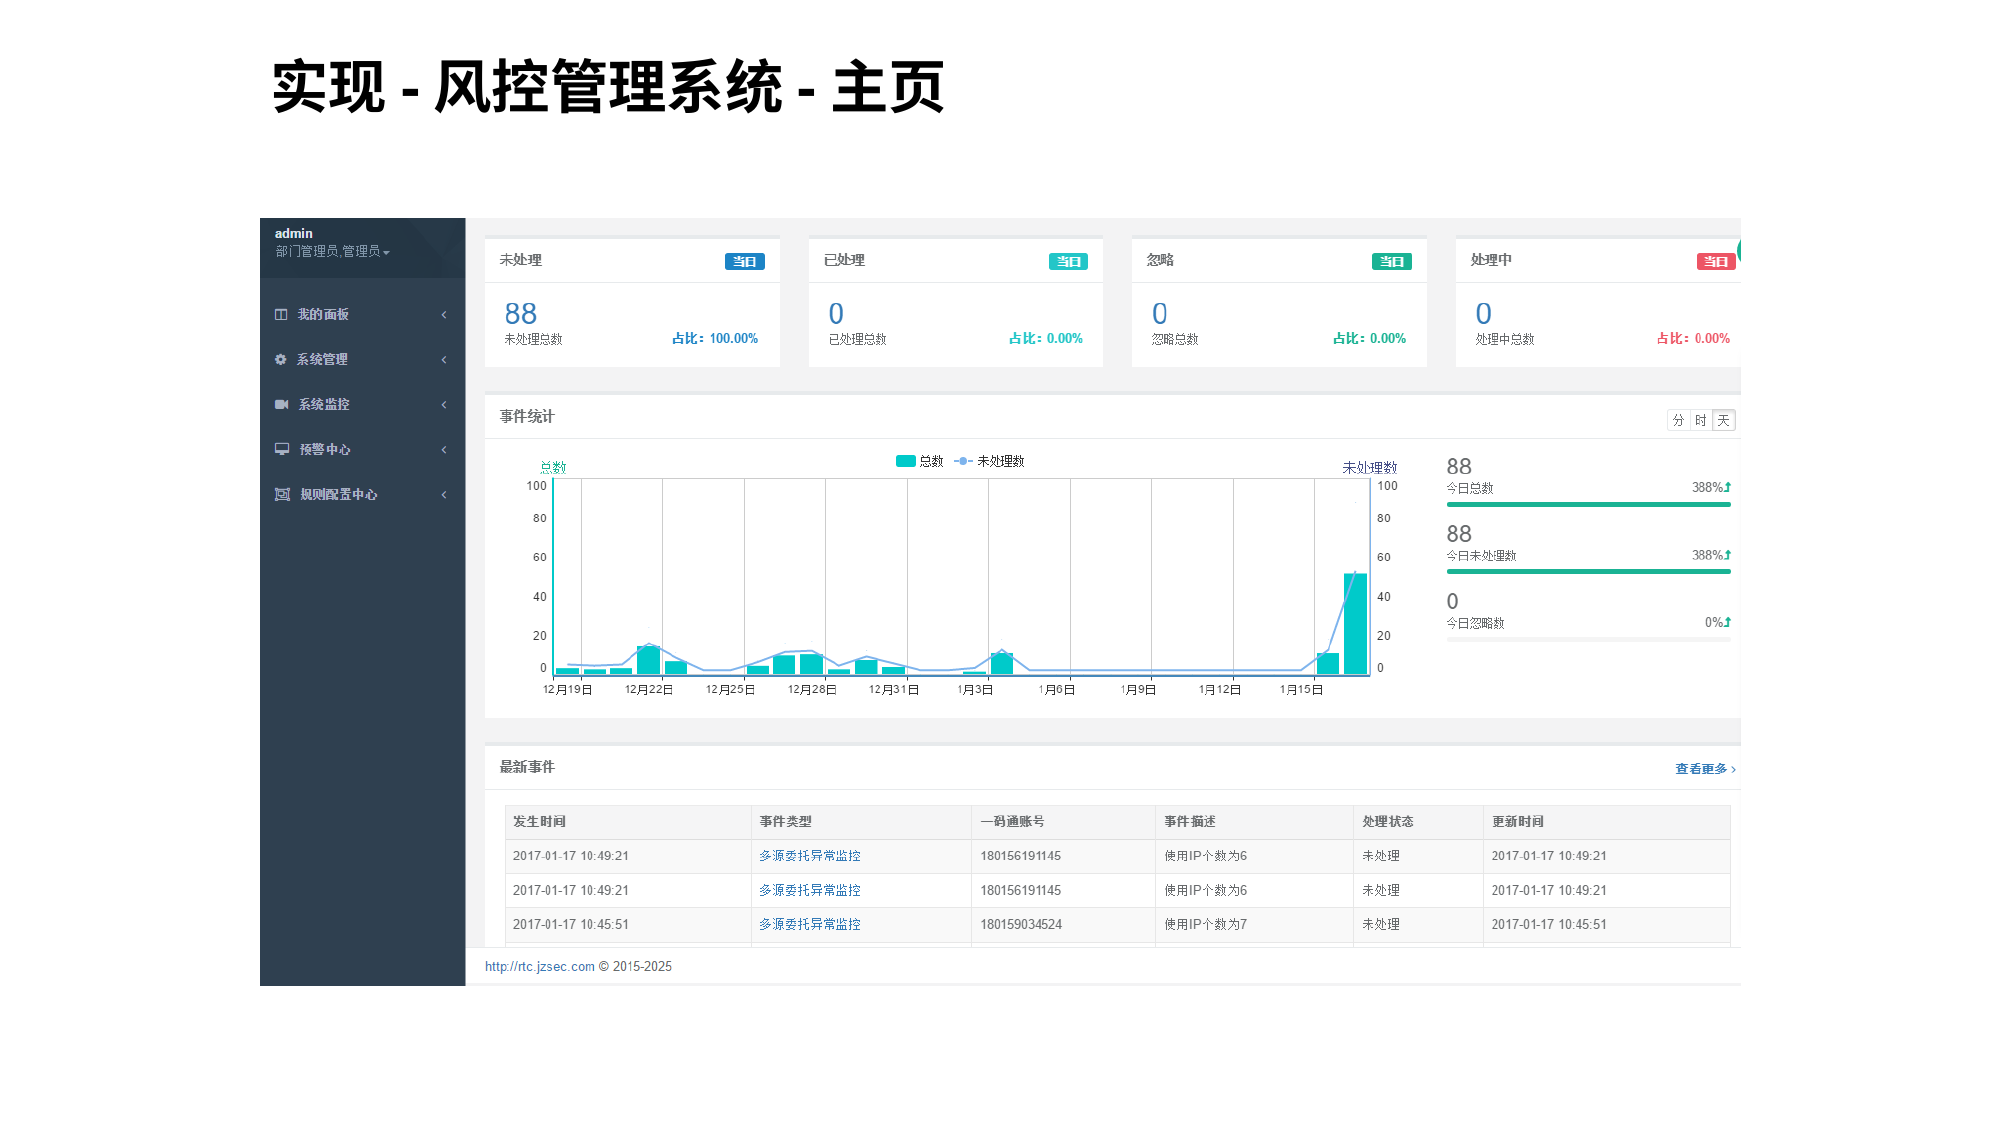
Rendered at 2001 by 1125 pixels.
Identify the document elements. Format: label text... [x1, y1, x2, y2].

text_box 实现-风控管理系统-主页 [255, 42, 1559, 128]
picture [259, 218, 1741, 986]
